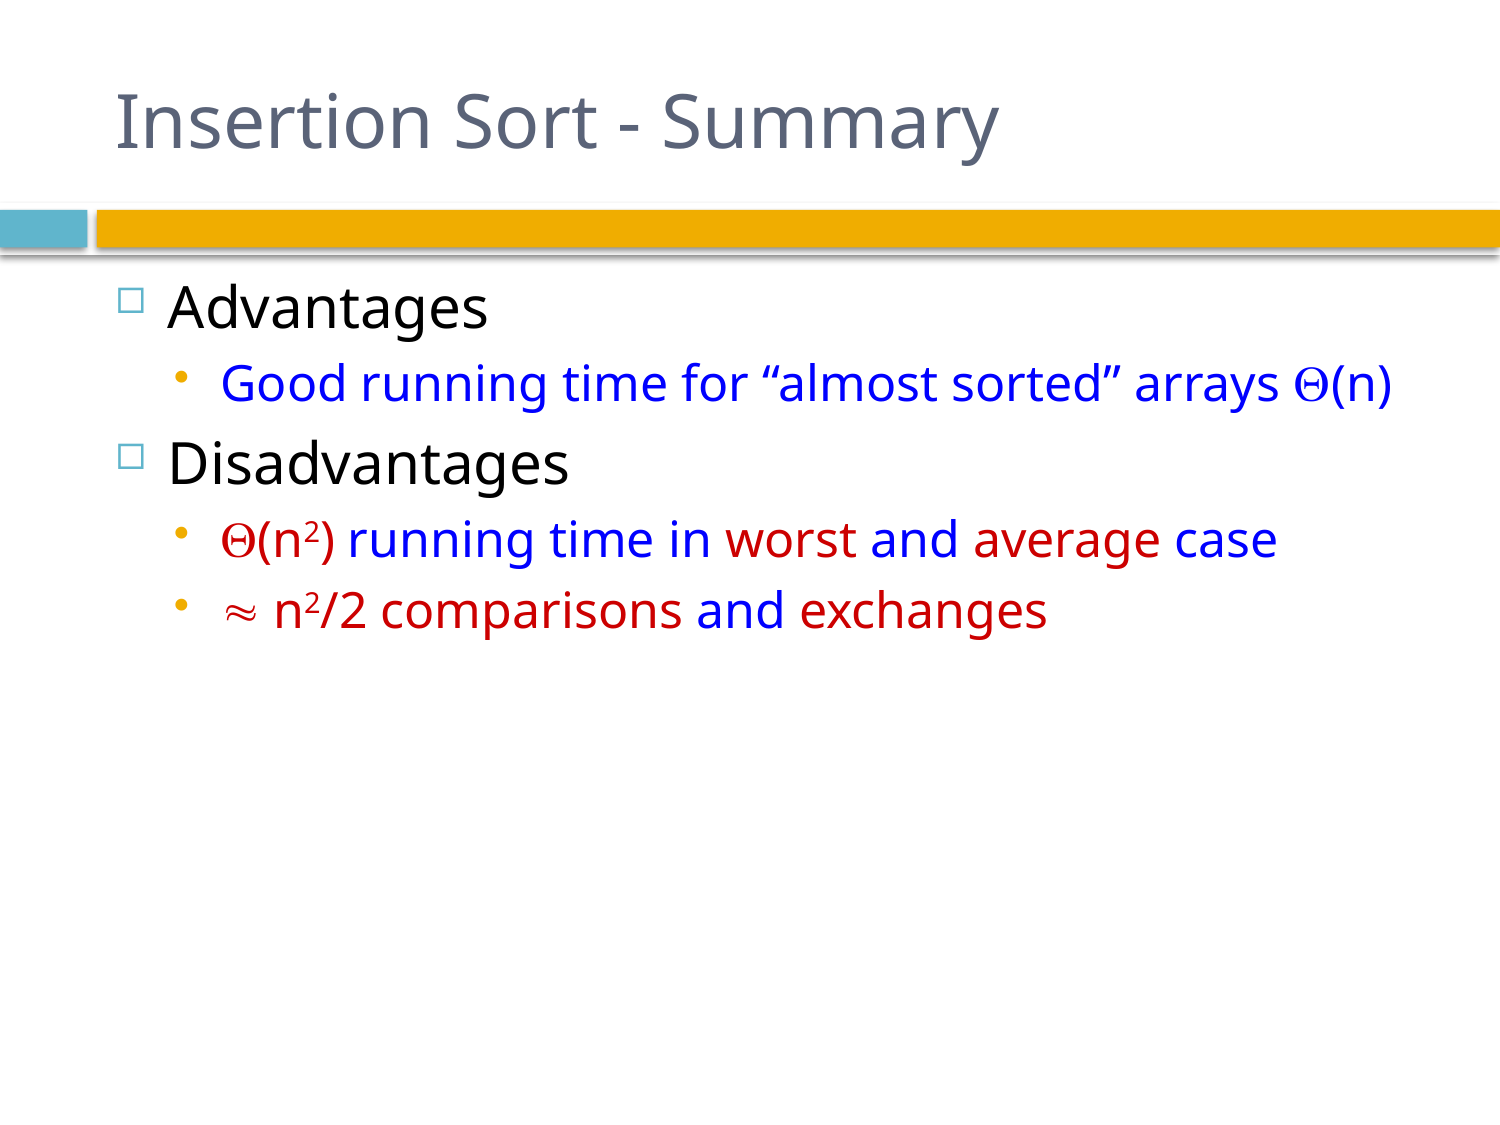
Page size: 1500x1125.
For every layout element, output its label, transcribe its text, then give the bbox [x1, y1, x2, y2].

list Advantages Good running time for “almost sorted” arrays (n) Disadvantages (n2) running time in worst and average case  n2/2 comparisons and exchanges [100, 262, 1438, 1000]
title Insertion Sort - Summary [100, 37, 1438, 200]
